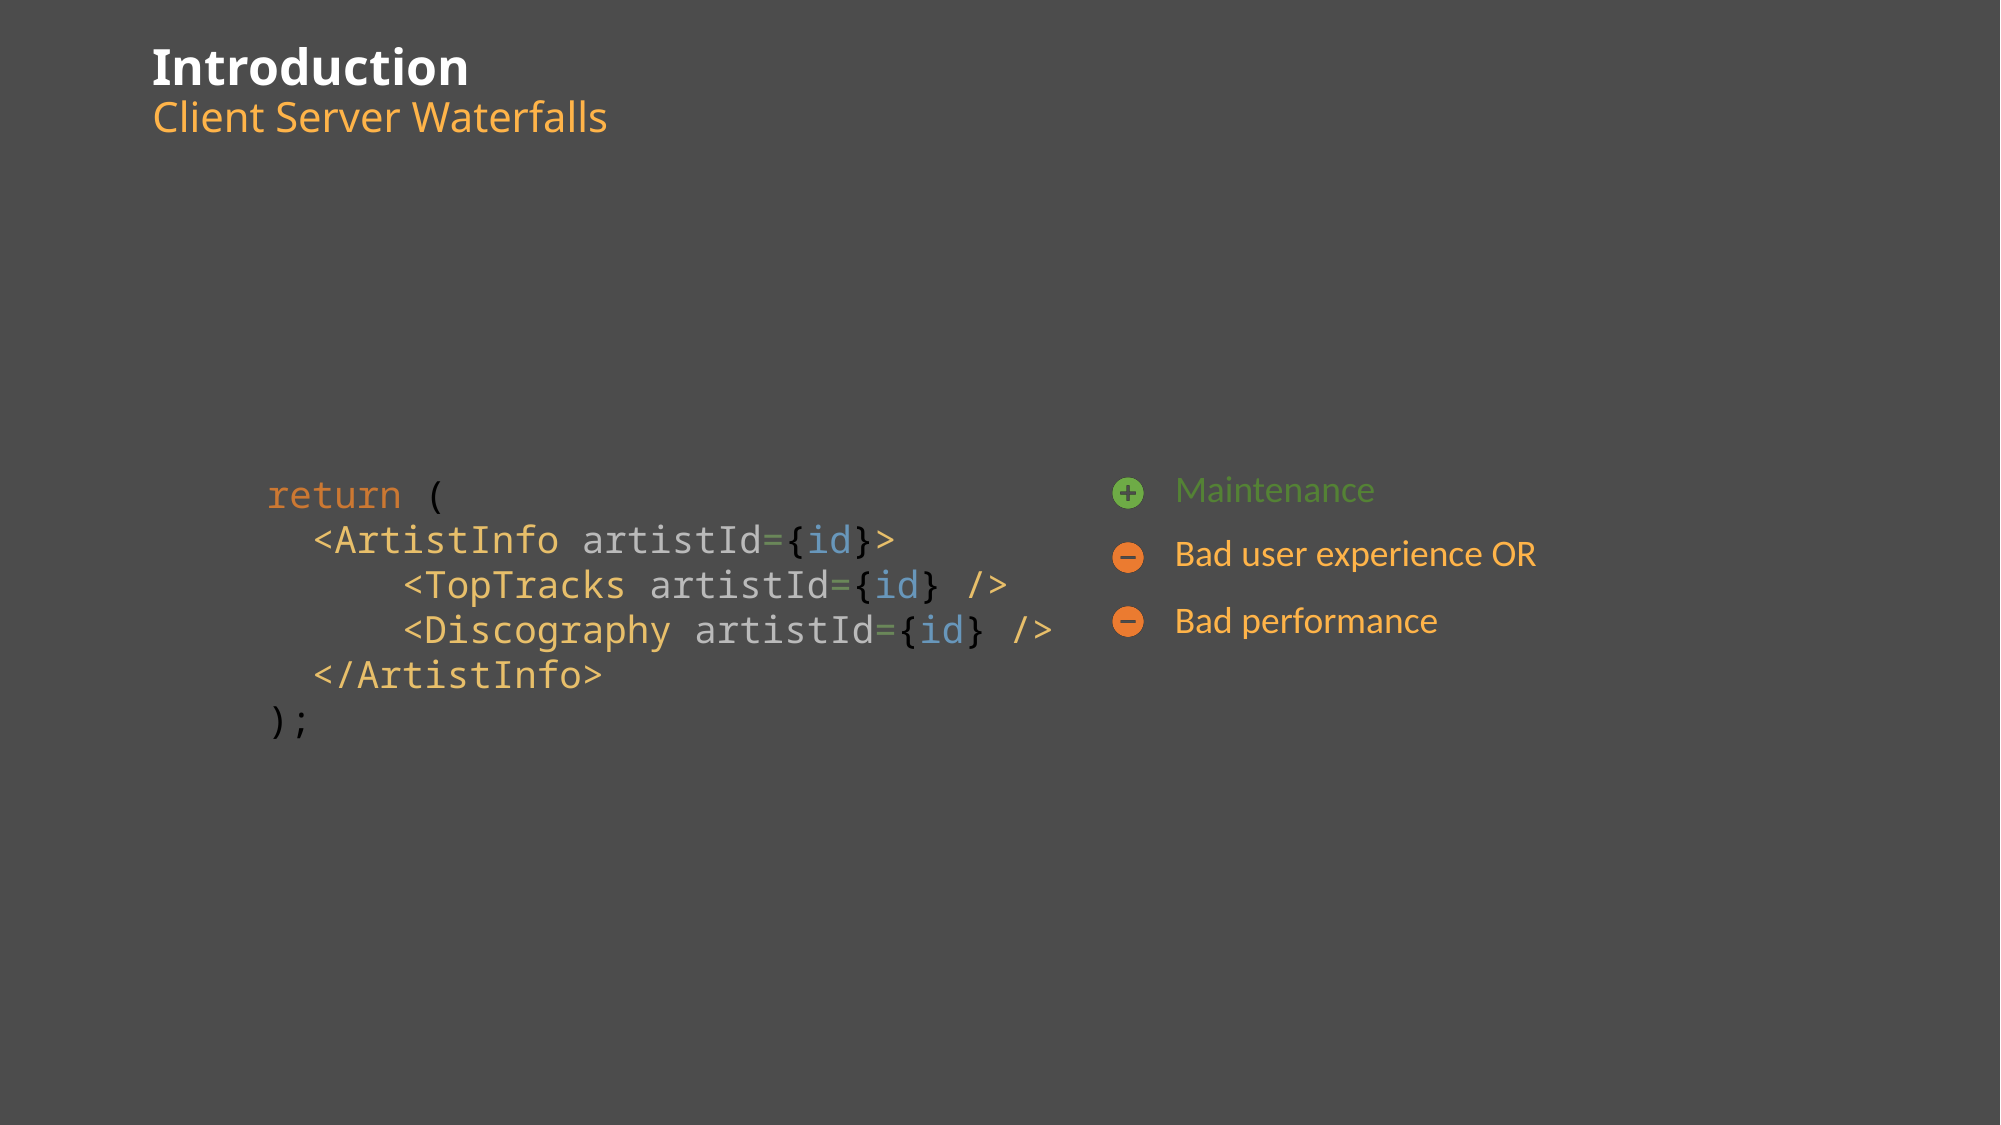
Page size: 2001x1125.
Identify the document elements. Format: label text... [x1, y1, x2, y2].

text_box Maintenance [1160, 466, 1415, 516]
picture [1108, 538, 1148, 577]
picture [1108, 602, 1148, 641]
title Introduction Client Server Waterfalls [137, 30, 1863, 153]
picture [1108, 473, 1148, 513]
text_box Bad user experience OR [1160, 521, 1602, 582]
text_box return ( <ArtistInfo artistId={id}> <TopTracks artistId={id} /> <Discography artistId={id} /> </ArtistInfo> ); [252, 463, 1078, 749]
text_box Bad performance [1160, 588, 1517, 649]
